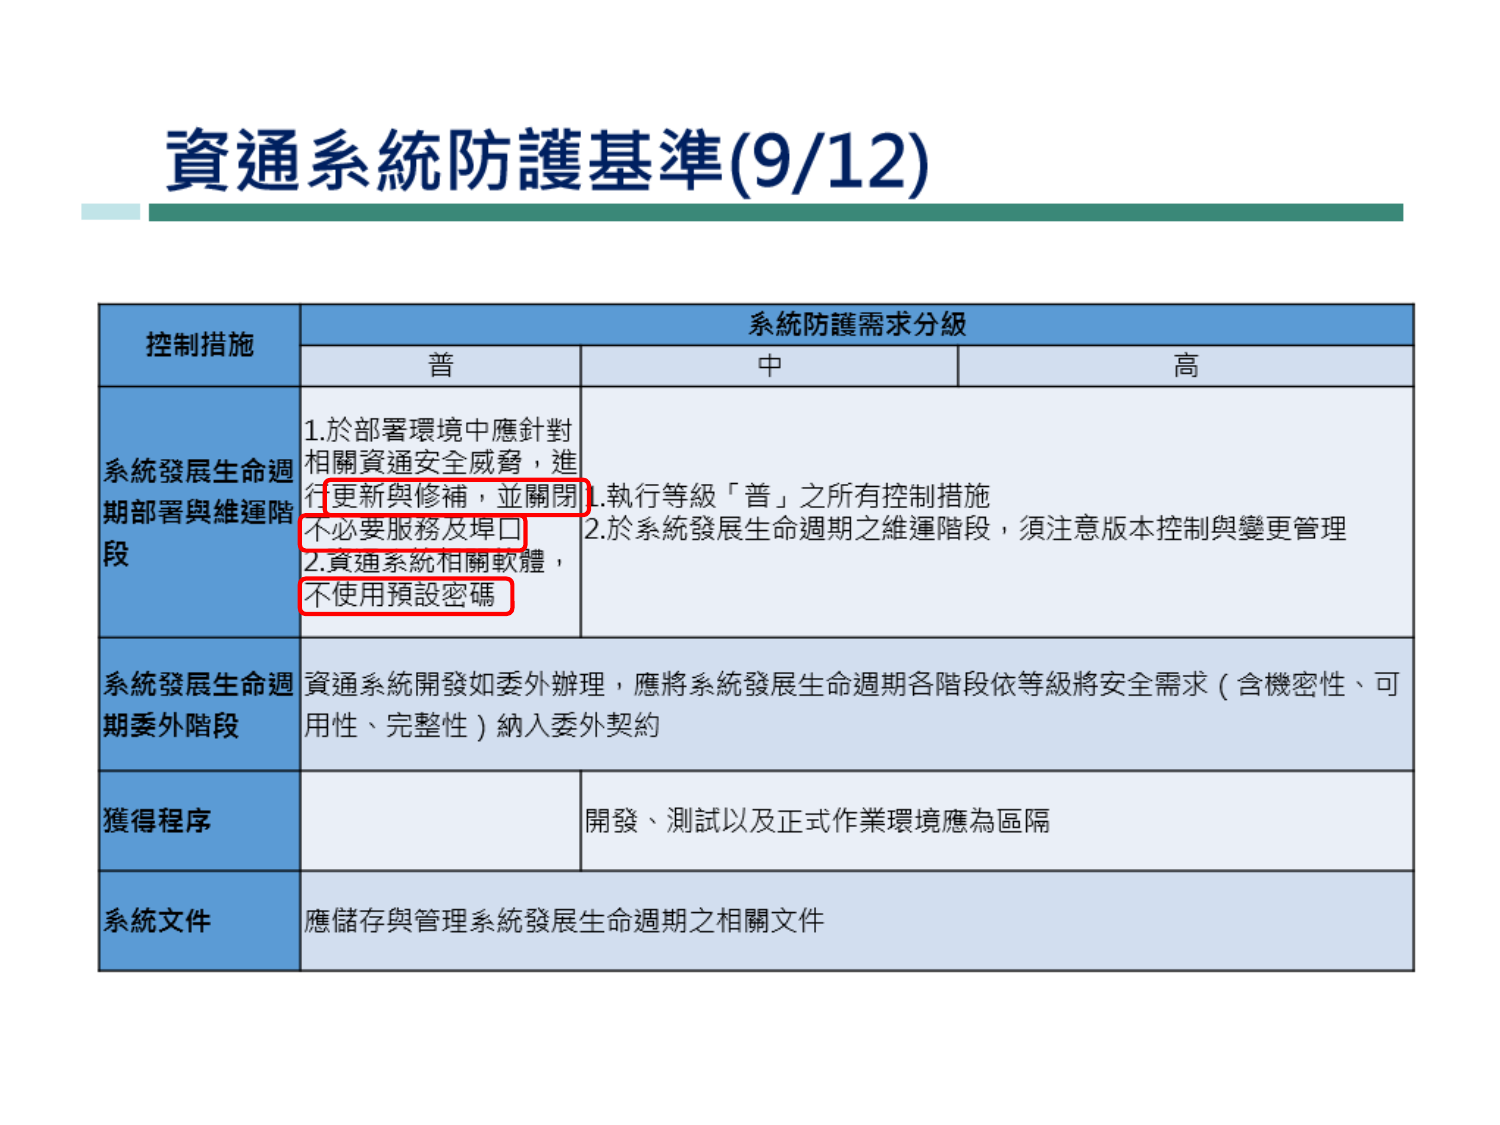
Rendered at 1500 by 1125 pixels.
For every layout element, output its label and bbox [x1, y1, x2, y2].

list [64, 101, 1430, 1012]
